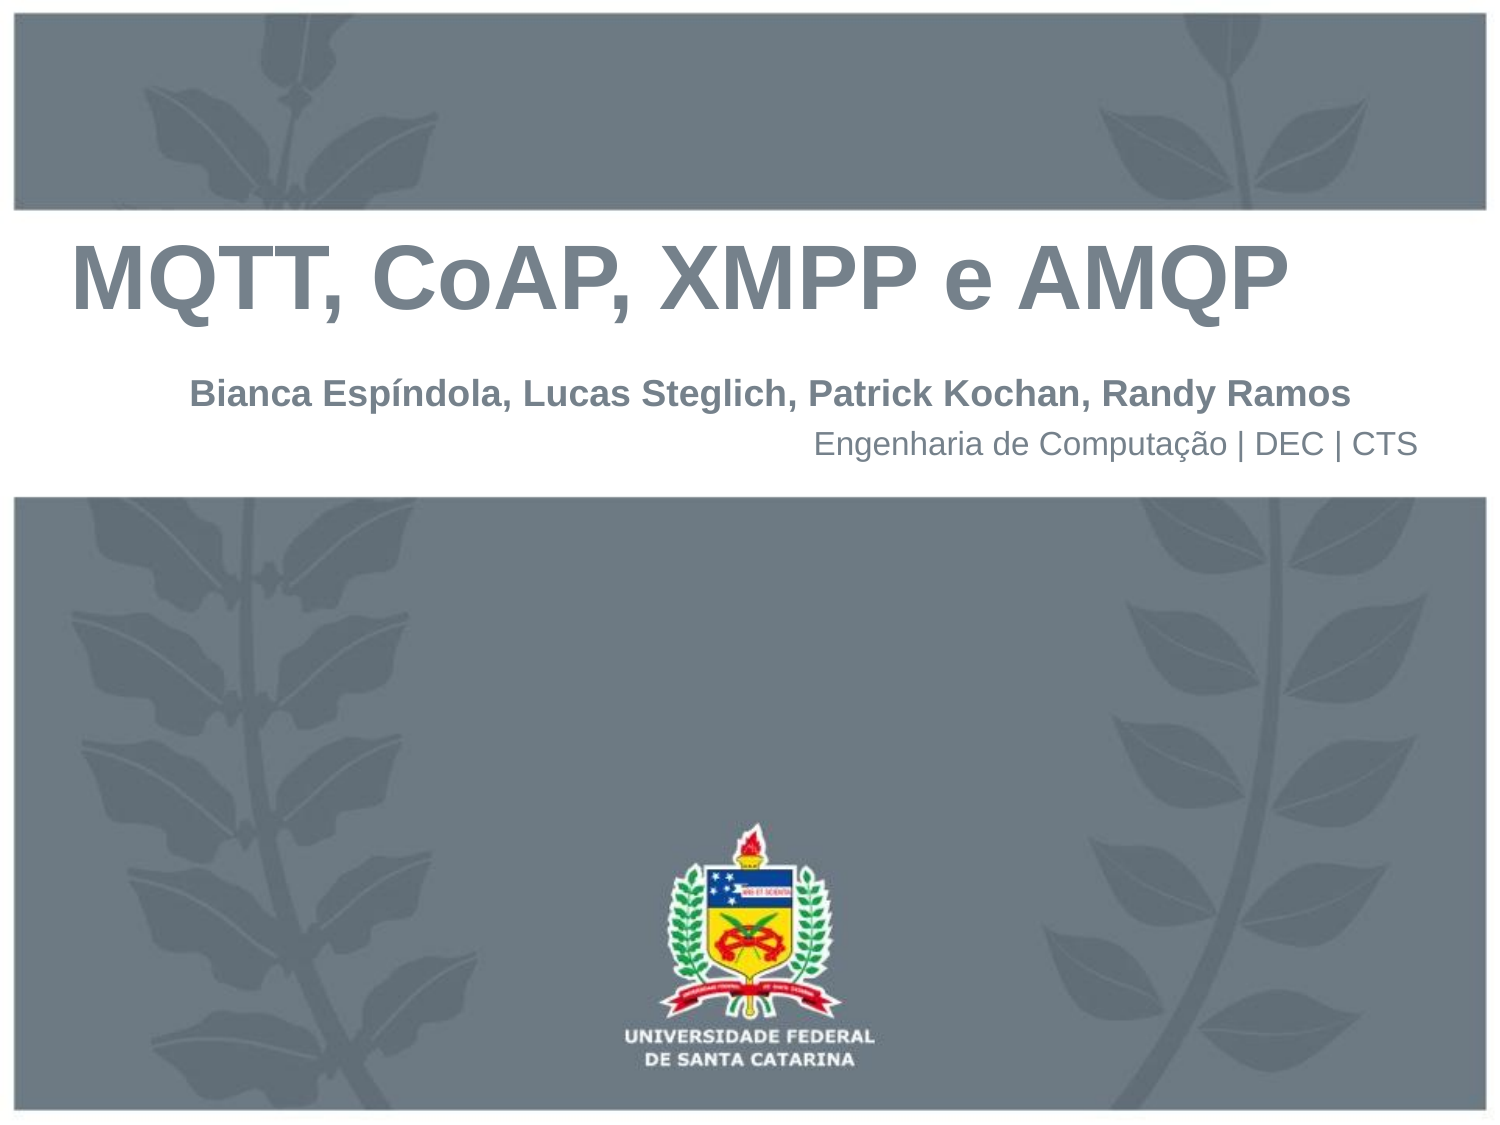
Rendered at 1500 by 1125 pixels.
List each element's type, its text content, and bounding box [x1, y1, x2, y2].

list Bianca Espíndola, Lucas Steglich, Patrick Kochan, Randy Ramos [33, 366, 1410, 414]
list Engenharia de Computação | DEC | CTS [59, 419, 1435, 467]
picture [0, 0, 1500, 1125]
title MQTT, CoAP, XMPP e AMQP [55, 223, 1439, 479]
